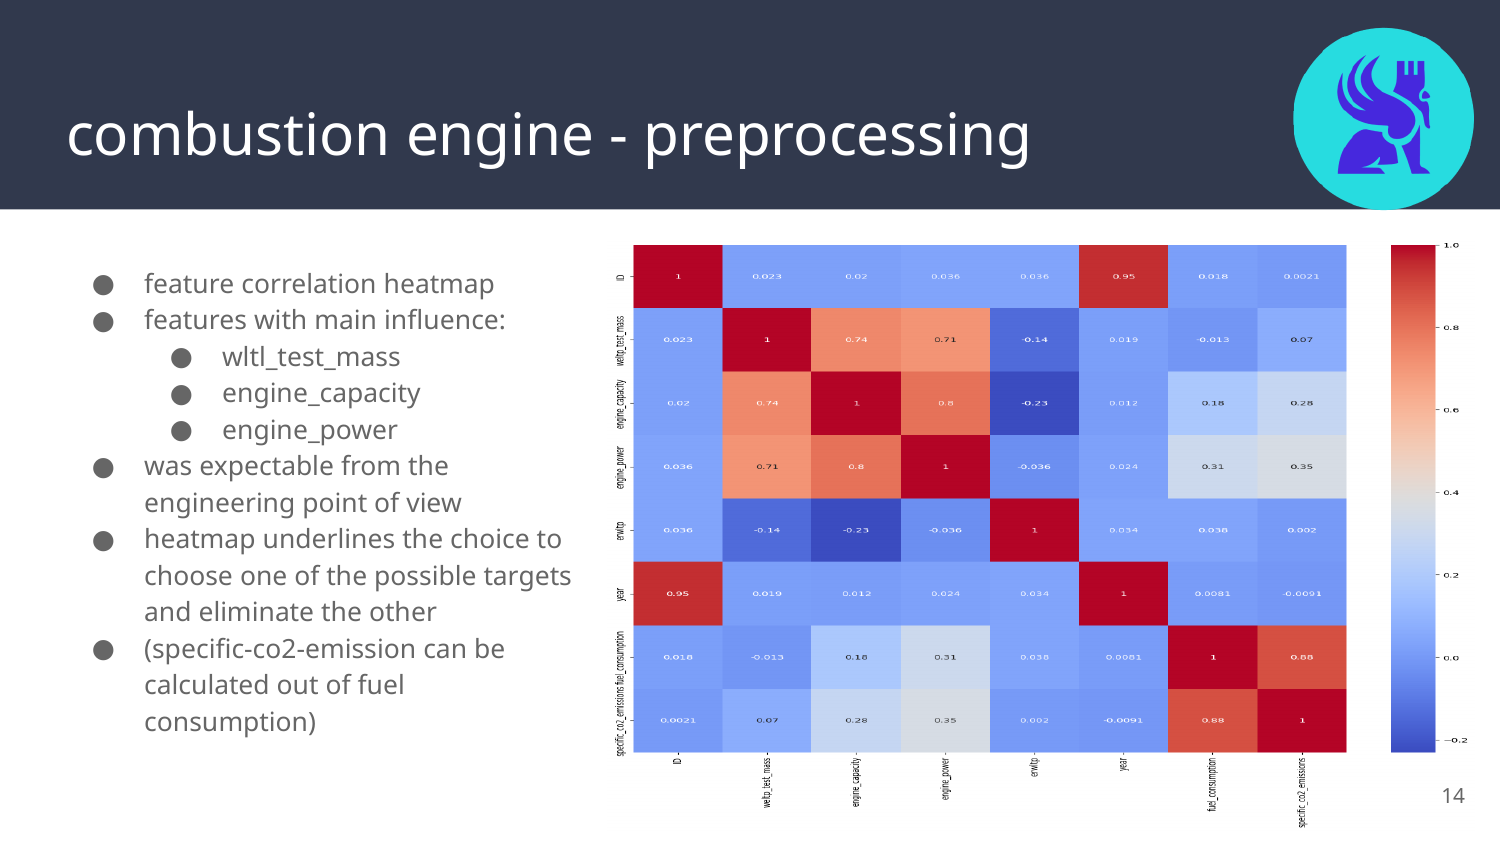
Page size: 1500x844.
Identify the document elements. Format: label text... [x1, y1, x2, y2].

list feature correlation heatmap features with main influence: wltl_test_mass engine_capacity engine_power was expectable from the engineering point of view heatmap underlines the choice to choose one of the possible targets and eliminate the other (specific-co2-emission can be calculated out of fuel consumption) [51, 247, 598, 752]
picture [1264, 0, 1500, 222]
picture [607, 238, 1475, 831]
title combustion engine - preprocessing [51, 82, 1449, 185]
